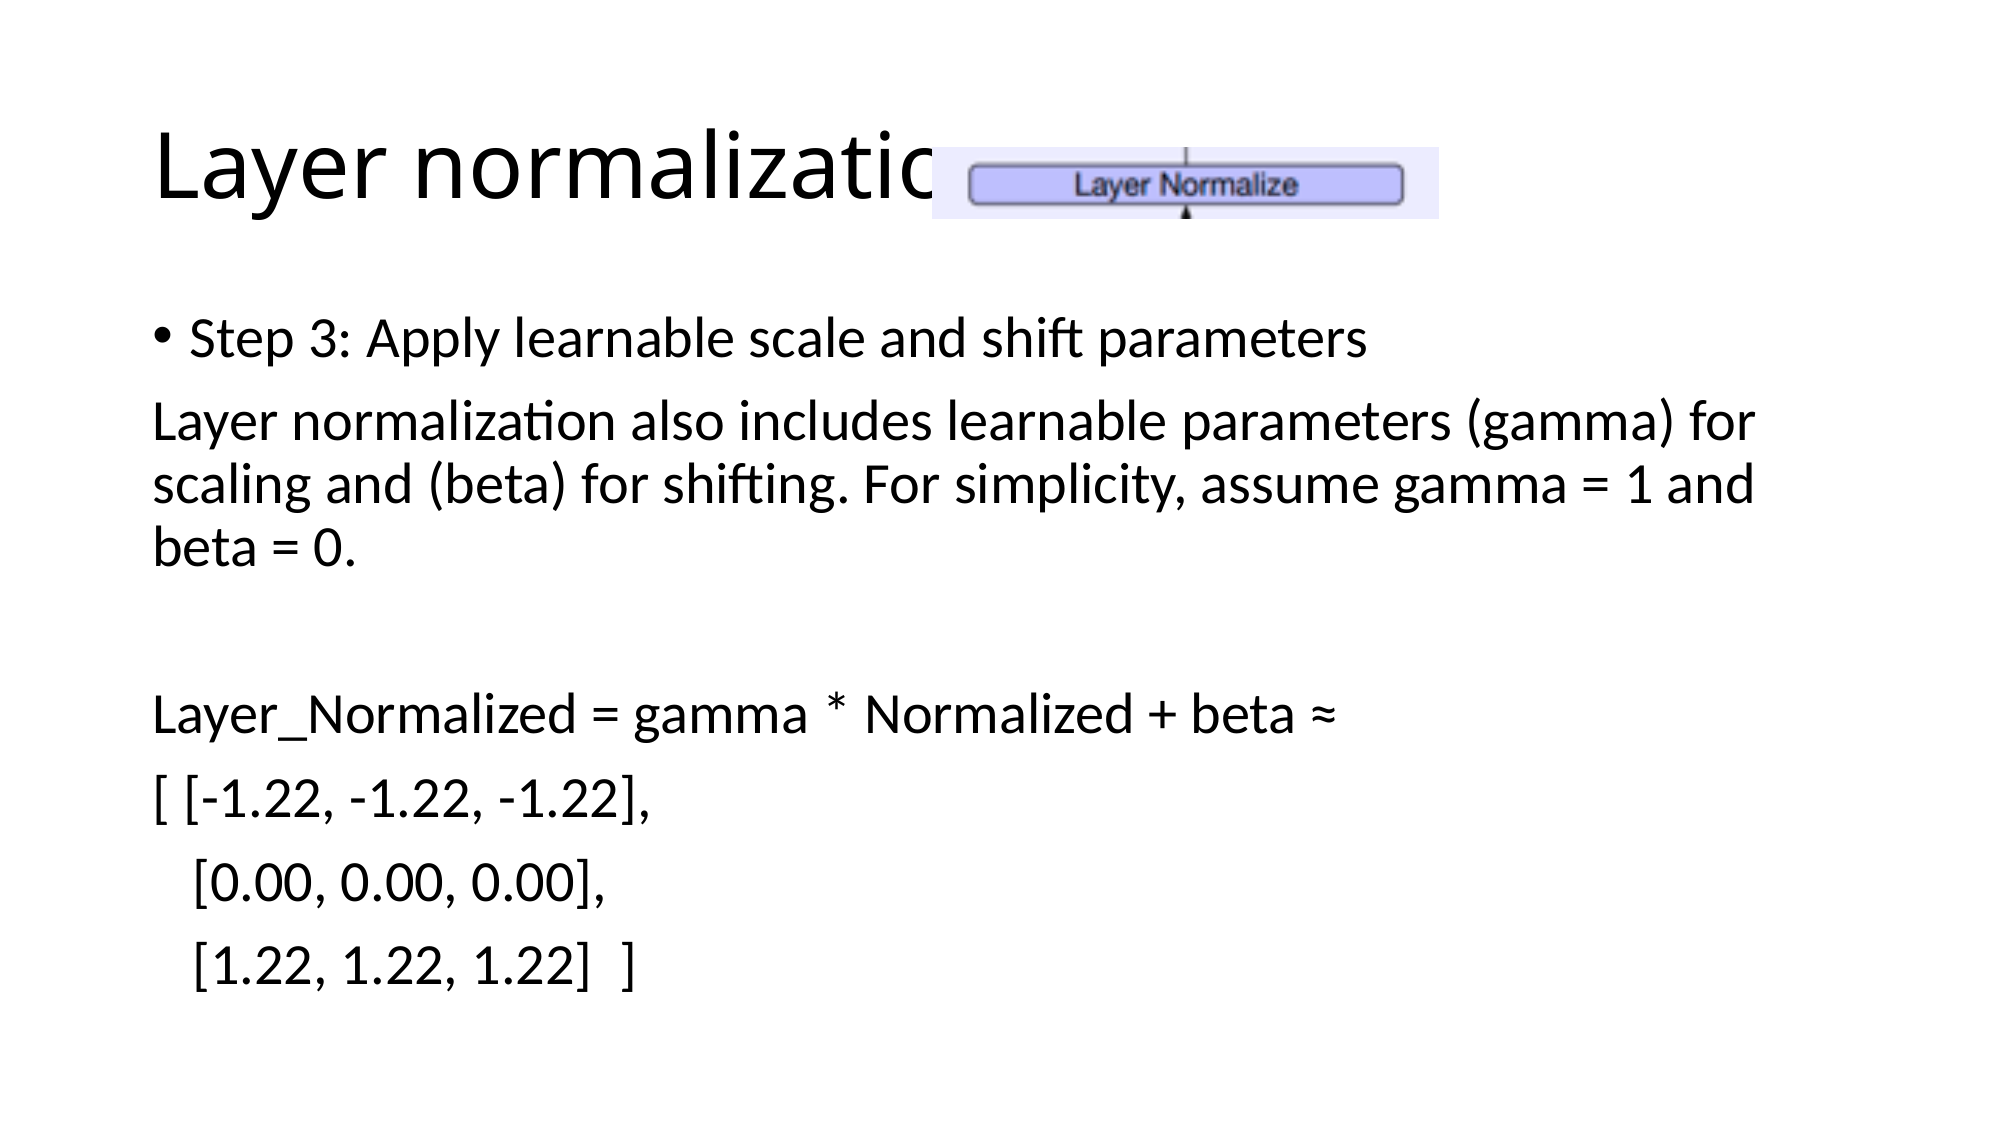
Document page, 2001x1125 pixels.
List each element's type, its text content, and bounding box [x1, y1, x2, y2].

picture [932, 147, 1439, 219]
title Layer normalization [137, 59, 1863, 278]
list Step 3: Apply learnable scale and shift parameters Layer normalization also includes learnable parameters (gamma) for scaling and (beta) for shifting. For simplicity, assume gamma = 1 and beta = 0. Layer_Normalized = gamma * Normalized + beta ≈ [ [-1.22, -1.22, -1.22], [0.00, 0.00, 0.00], [1.22, 1.22, 1.22] ] [137, 299, 1863, 1014]
